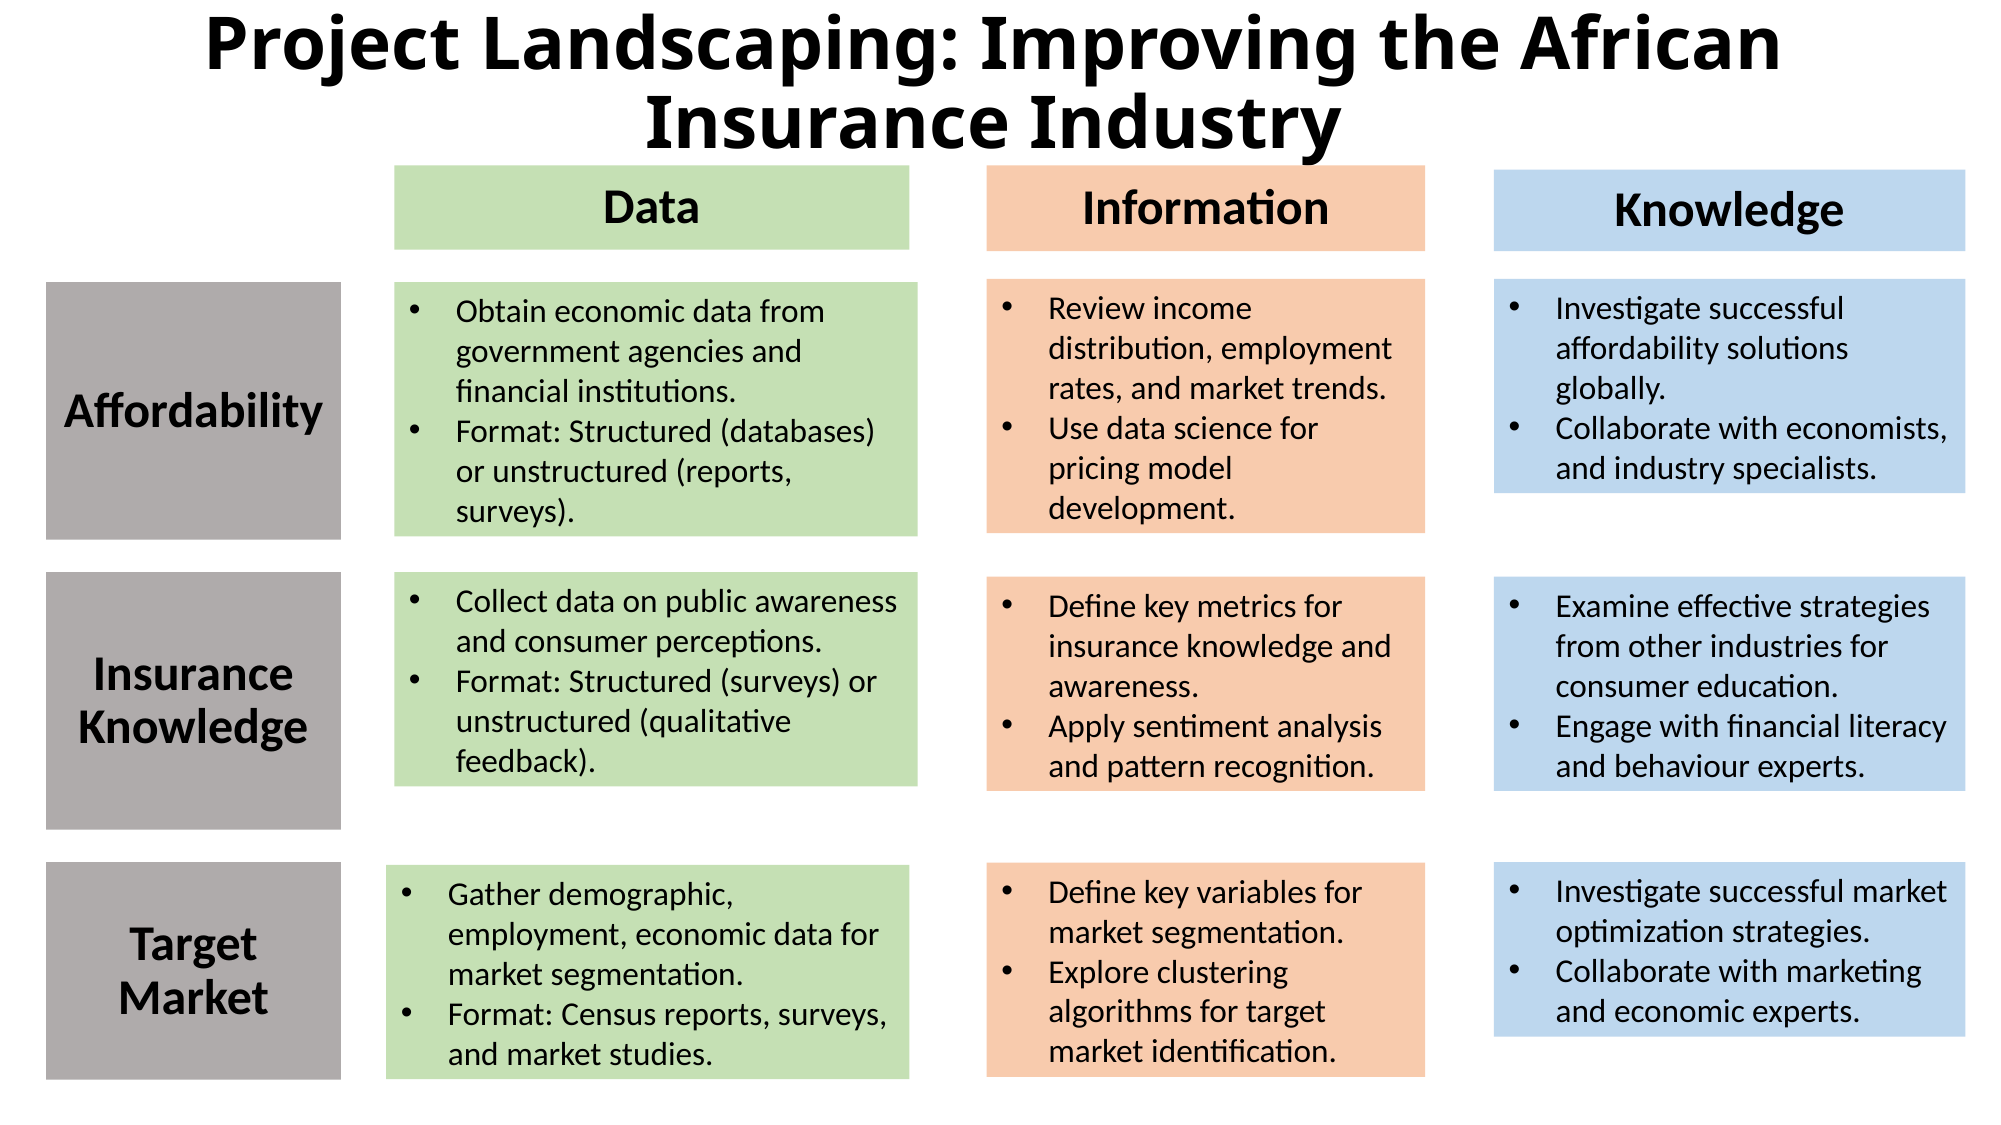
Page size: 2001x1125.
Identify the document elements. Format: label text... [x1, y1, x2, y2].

list Information [986, 165, 1426, 252]
text_box Review income distribution, employment rates, and market trends. Use data science for pricing model development. [986, 278, 1426, 534]
text_box Define key metrics for insurance knowledge and awareness. Apply sentiment analysis and pattern recognition. [986, 576, 1426, 791]
text_box Affordability [46, 282, 341, 540]
text_box Target Market [46, 862, 341, 1080]
text_box Insurance Knowledge [46, 572, 341, 830]
text_box Examine effective strategies from other industries for consumer education. Engage with financial literacy and behaviour experts. [1493, 576, 1966, 791]
text_box Define key variables for market segmentation. Explore clustering algorithms for target market identification. [986, 862, 1426, 1077]
text_box Investigate successful affordability solutions globally. Collaborate with economists, and industry specialists. [1494, 278, 1966, 494]
text_box Investigate successful market optimization strategies. Collaborate with marketing and economic experts. [1493, 862, 1966, 1037]
text_box Collect data on public awareness and consumer perceptions. Format: Structured (surveys) or unstructured (qualitative feedback). [394, 572, 918, 787]
picture [77, 410, 403, 546]
text_box Obtain economic data from government agencies and financial institutions. Format: Structured (databases) or unstructured (reports, surveys). [394, 282, 918, 537]
text_box Knowledge [1493, 169, 1966, 252]
title Project Landscaping: Improving the African Insurance Industry [46, 35, 1943, 137]
text_box Gather demographic, employment, economic data for market segmentation. Format: Census reports, surveys, and market studies. [386, 864, 910, 1080]
list Data [394, 165, 910, 250]
